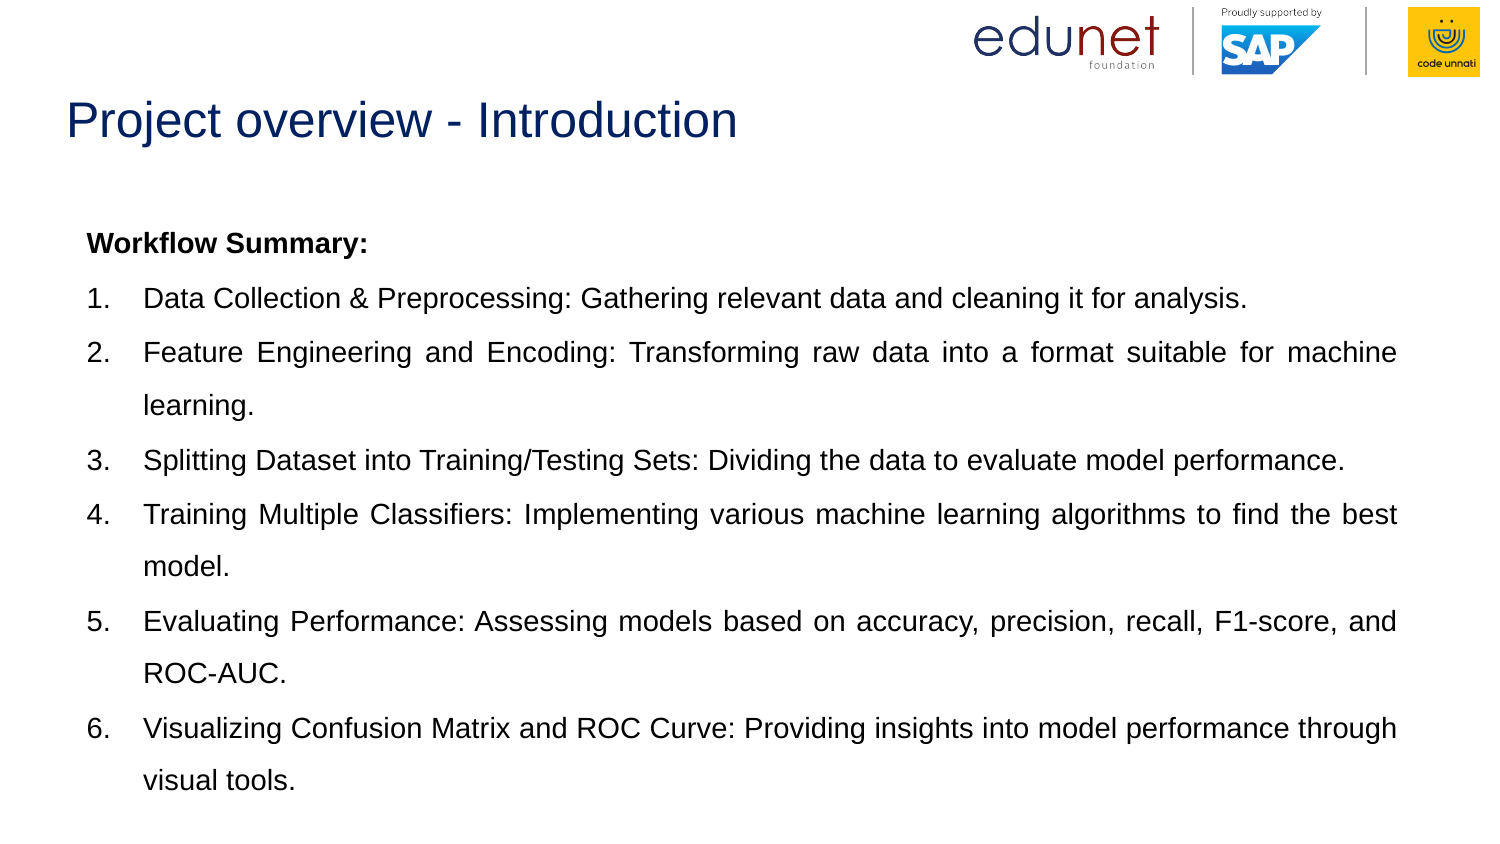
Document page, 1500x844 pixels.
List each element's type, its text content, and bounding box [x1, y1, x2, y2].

picture [1408, 7, 1480, 77]
picture [966, 8, 1168, 72]
title Project overview - Introduction [51, 72, 1449, 167]
picture [1221, 8, 1322, 72]
text_box Workflow Summary: Data Collection & Preprocessing: Gathering relevant data and cleaning it for analysis. Feature Engineering and Encoding: Transforming raw data into a format suitable for machine learning. Splitting Dataset into Training/Testing Sets: Dividing the data to evaluate model performance. Training Multiple Classifiers: Implementing various machine learning algorithms to find the best model. Evaluating Performance: Assessing models based on accuracy, precision, recall, F1-score, and ROC-AUC. Visualizing Confusion Matrix and ROC Curve: Providing insights into model performance through visual tools. [71, 199, 1414, 804]
